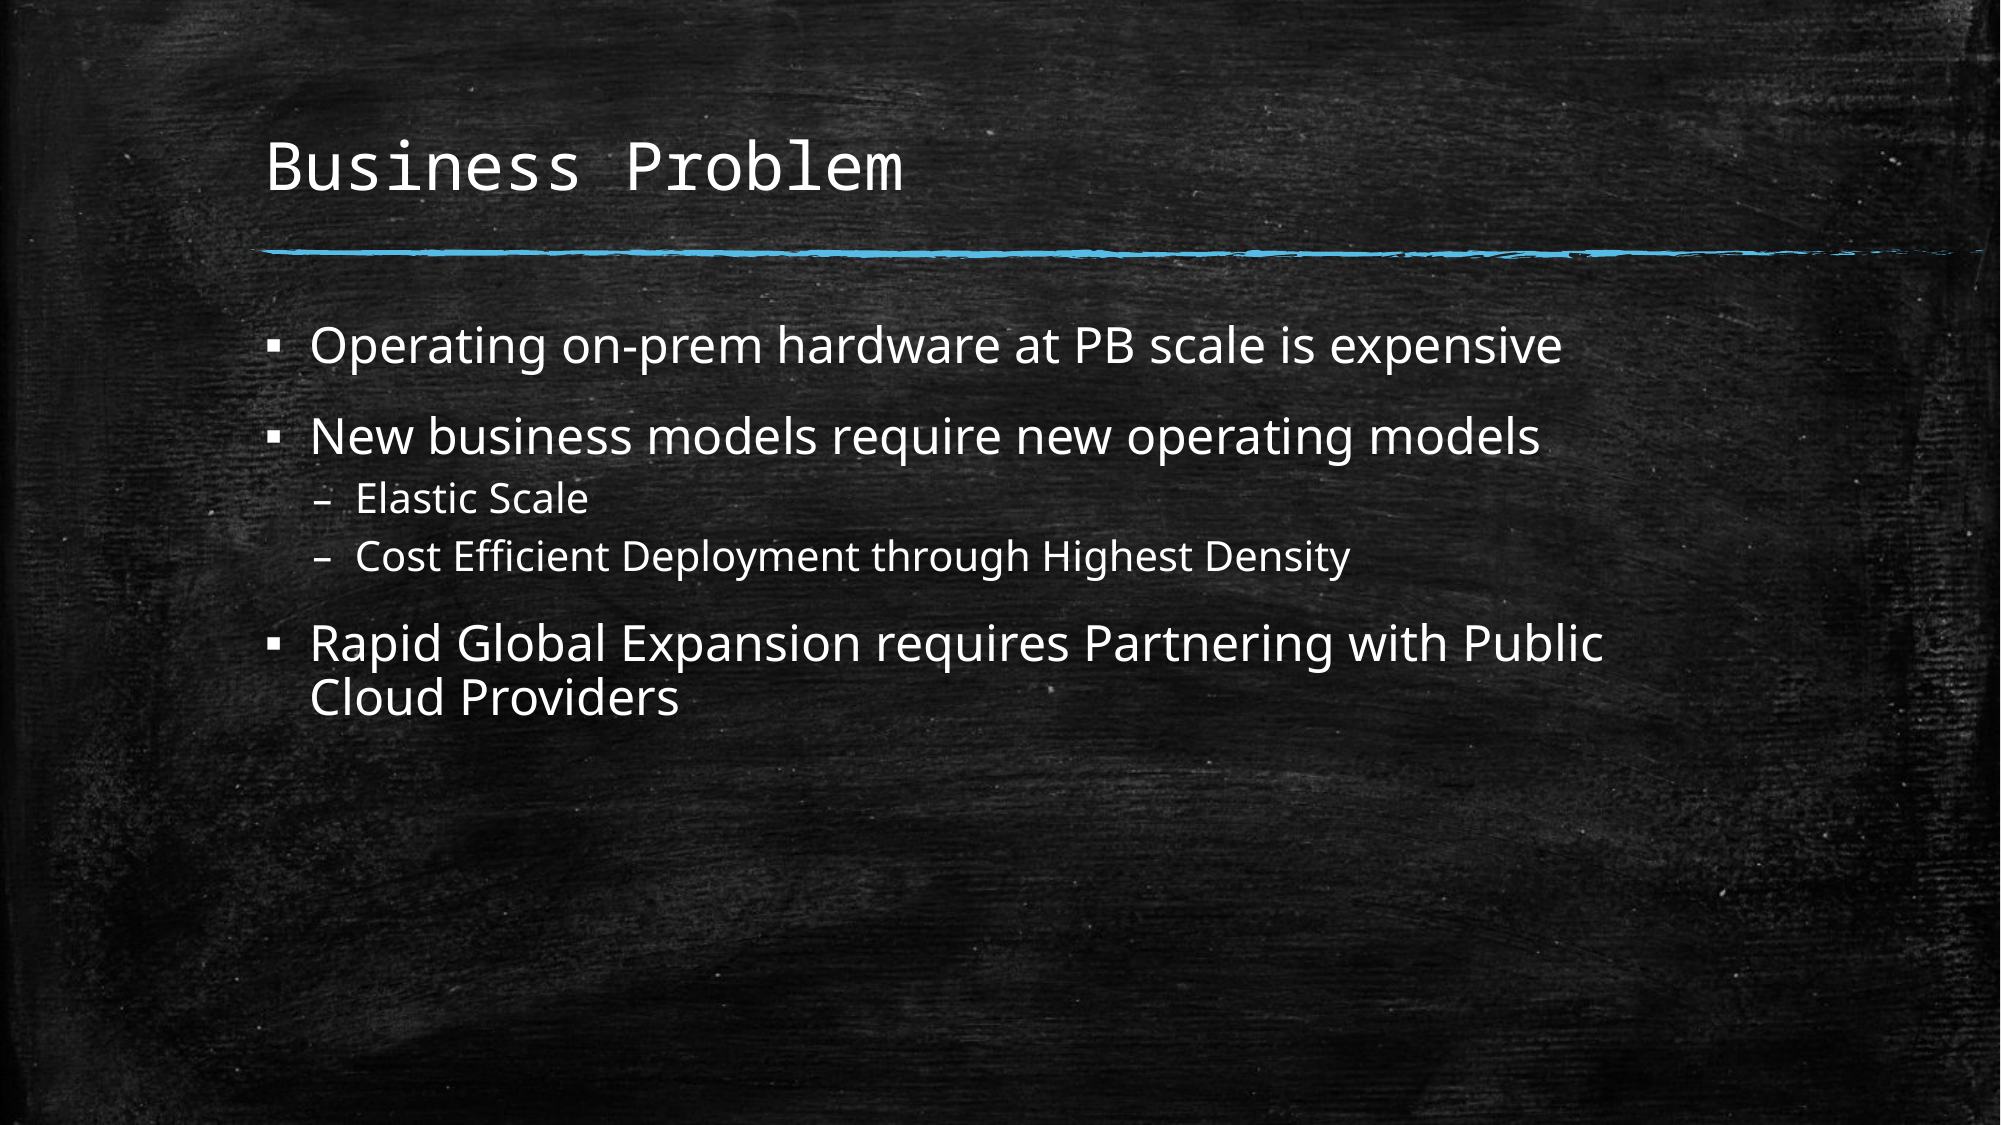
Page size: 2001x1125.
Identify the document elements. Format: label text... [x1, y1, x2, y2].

list Operating on-prem hardware at PB scale is expensive New business models require new operating models Elastic Scale Cost Efficient Deployment through Highest Density Rapid Global Expansion requires Partnering with Public Cloud Providers [249, 312, 1751, 1013]
title Business Problem [249, 45, 1751, 213]
